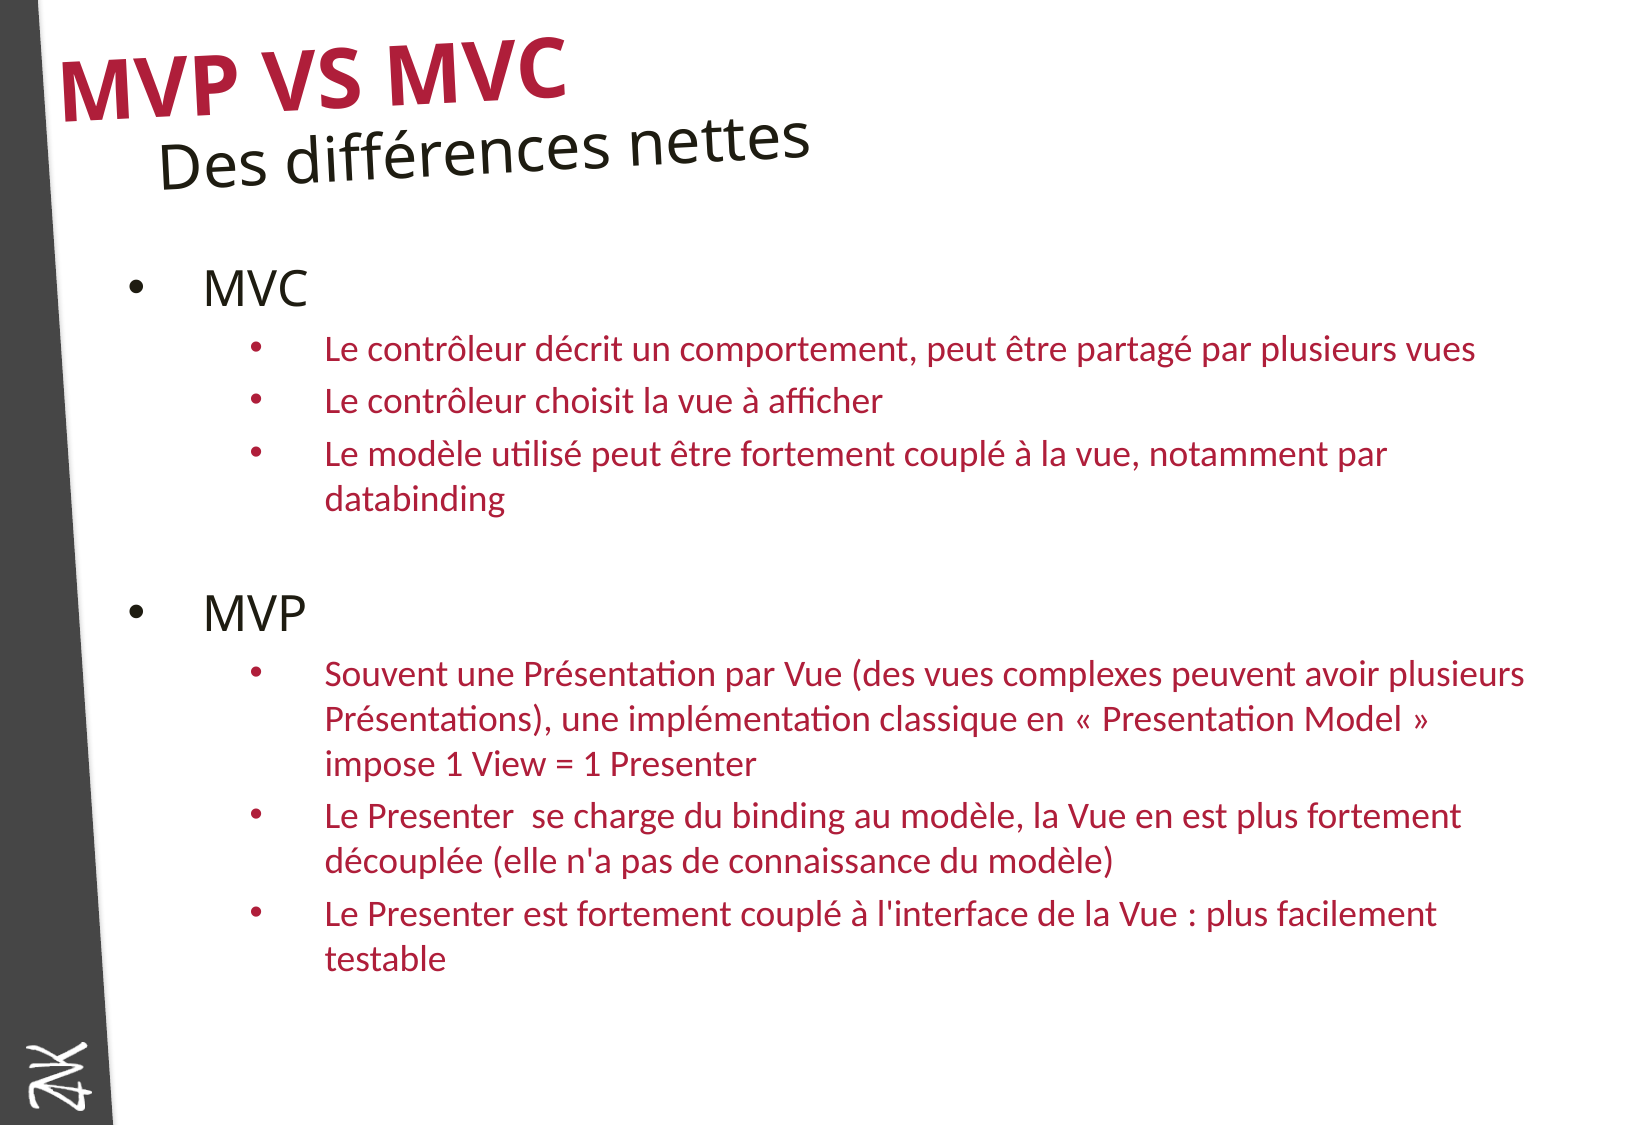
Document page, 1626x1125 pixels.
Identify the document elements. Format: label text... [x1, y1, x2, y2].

title MVP vs MVC [40, 0, 1113, 154]
list Des différences nettes [140, 74, 1034, 231]
list MVC Le contrôleur décrit un comportement, peut être partagé par plusieurs vues Le contrôleur choisit la vue à afficher Le modèle utilisé peut être fortement couplé à la vue, notamment par databinding MVP Souvent une Présentation par Vue (des vues complexes peuvent avoir plusieurs Présentations), une implémentation classique en « Presentation Model » impose 1 View = 1 Presenter Le Presenter se charge du binding au modèle, la Vue en est plus fortement découplée (elle n'a pas de connaissance du modèle) Le Presenter est fortement couplé à l'interface de la Vue : plus facilement testable [112, 249, 1545, 1052]
picture [26, 1042, 92, 1112]
